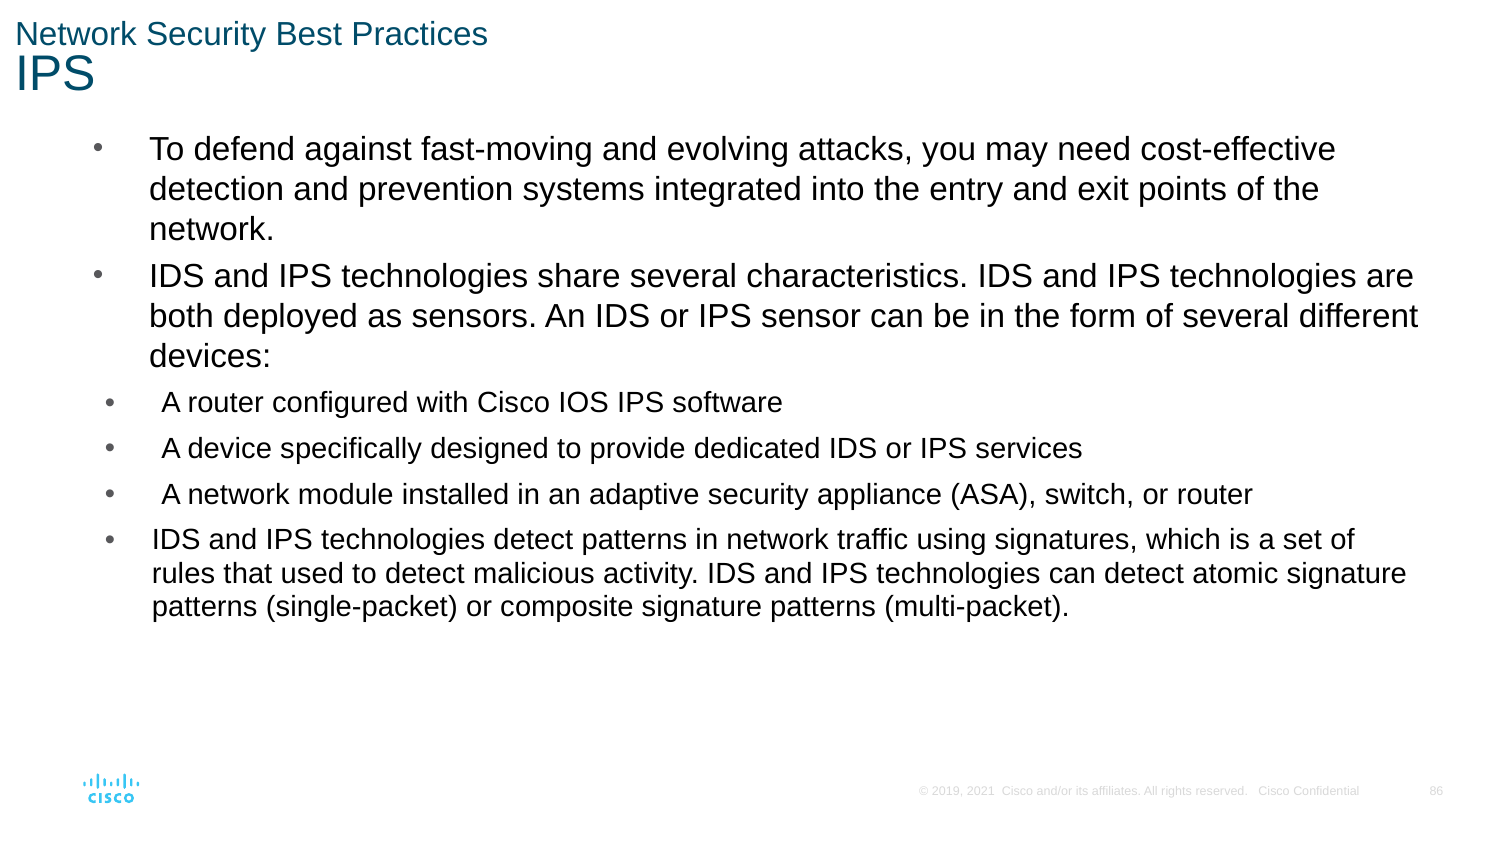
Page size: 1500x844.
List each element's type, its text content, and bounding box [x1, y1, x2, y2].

list To defend against fast-moving and evolving attacks, you may need cost-effective detection and prevention systems integrated into the entry and exit points of the network. IDS and IPS technologies share several characteristics. IDS and IPS technologies are both deployed as sensors. An IDS or IPS sensor can be in the form of several different devices: A router configured with Cisco IOS IPS software A device specifically designed to provide dedicated IDS or IPS services A network module installed in an adaptive security appliance (ASA), switch, or router IDS and IPS technologies detect patterns in network traffic using signatures, which is a set of rules that used to detect malicious activity. IDS and IPS technologies can detect atomic signature patterns (single-packet) or composite signature patterns (multi-packet). [77, 120, 1437, 726]
title Network Security Best Practices IPS [0, 0, 1369, 121]
